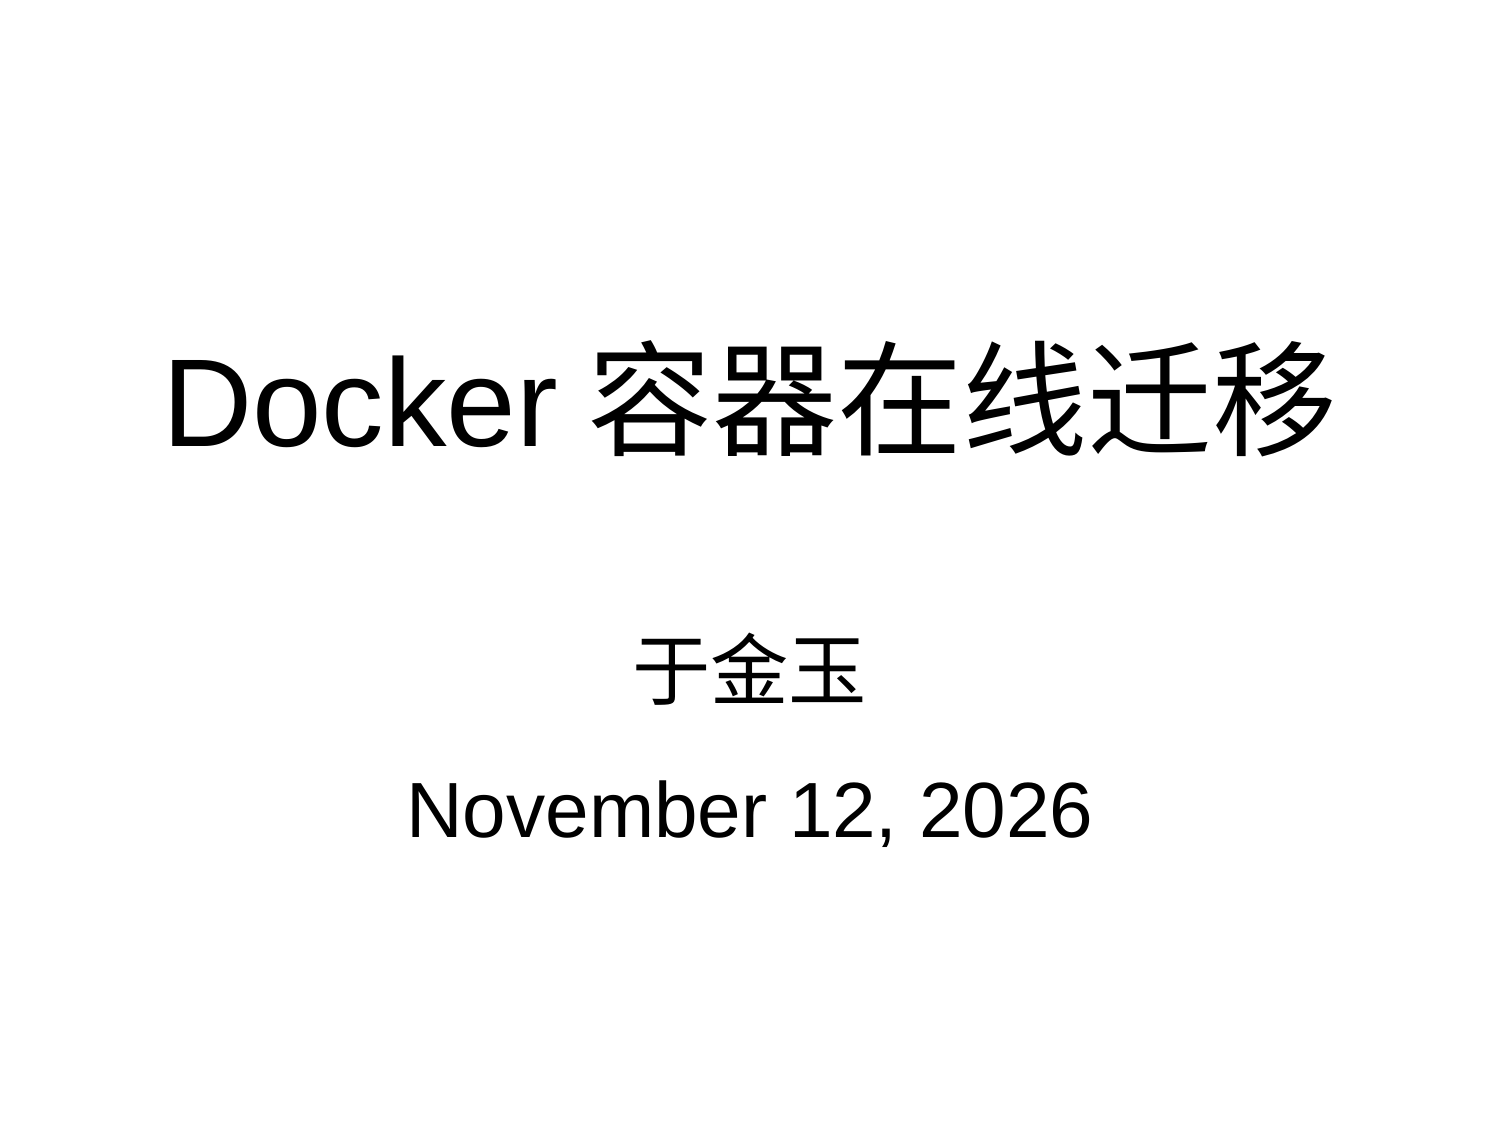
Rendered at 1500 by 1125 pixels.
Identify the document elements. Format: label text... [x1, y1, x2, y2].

subtitle 于金玉 2016年11月14日星期一 [187, 590, 1313, 863]
title Docker容器在线迁移 [112, 184, 1388, 482]
